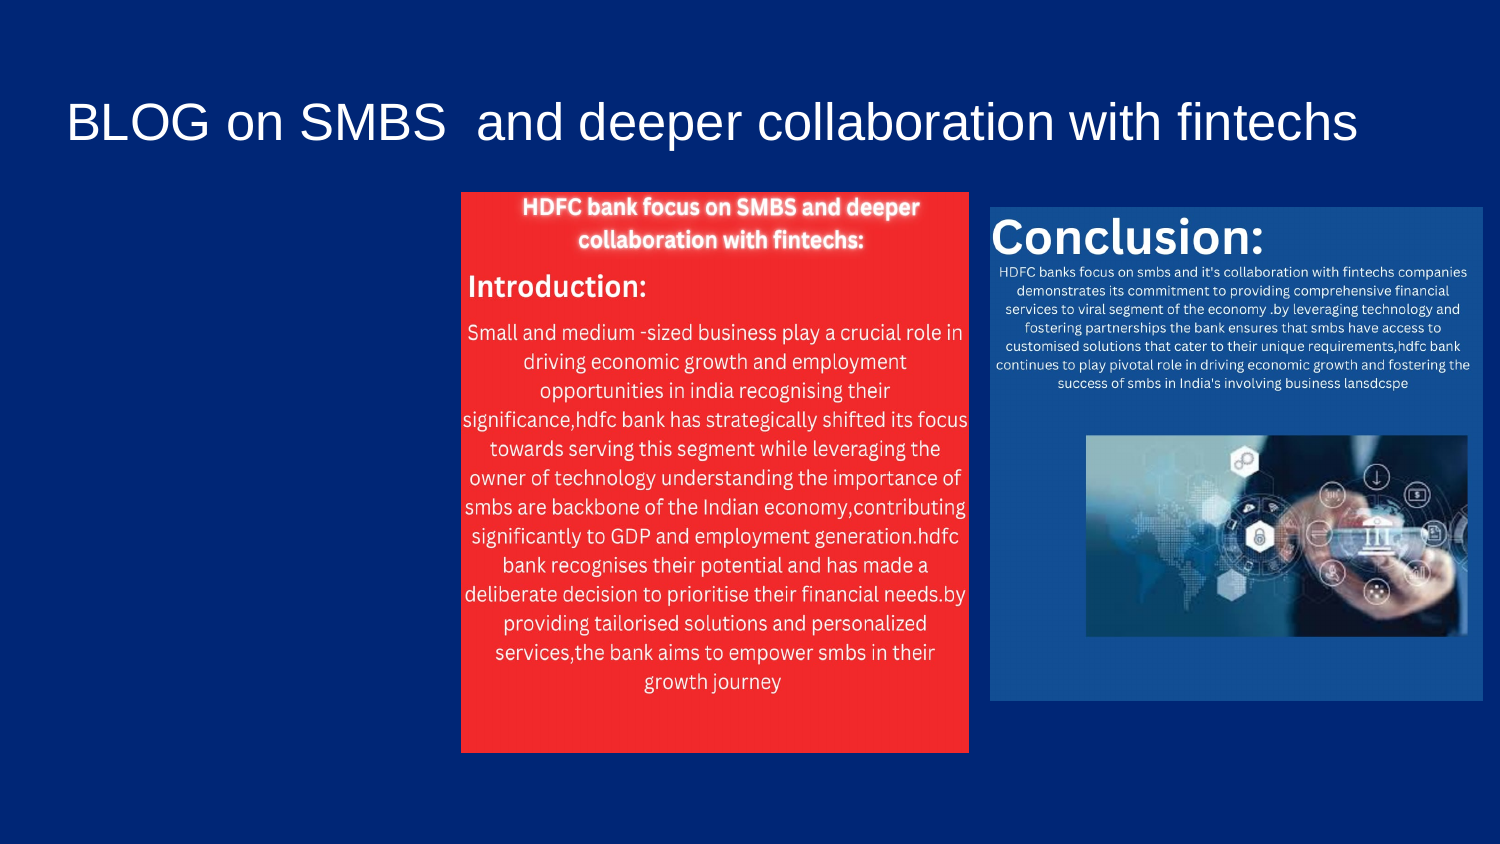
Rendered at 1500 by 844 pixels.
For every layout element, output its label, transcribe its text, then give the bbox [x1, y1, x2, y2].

title BLOG on SMBS and deeper collaboration with fintechs [51, 72, 1449, 167]
picture [990, 207, 1483, 701]
picture [461, 192, 970, 753]
